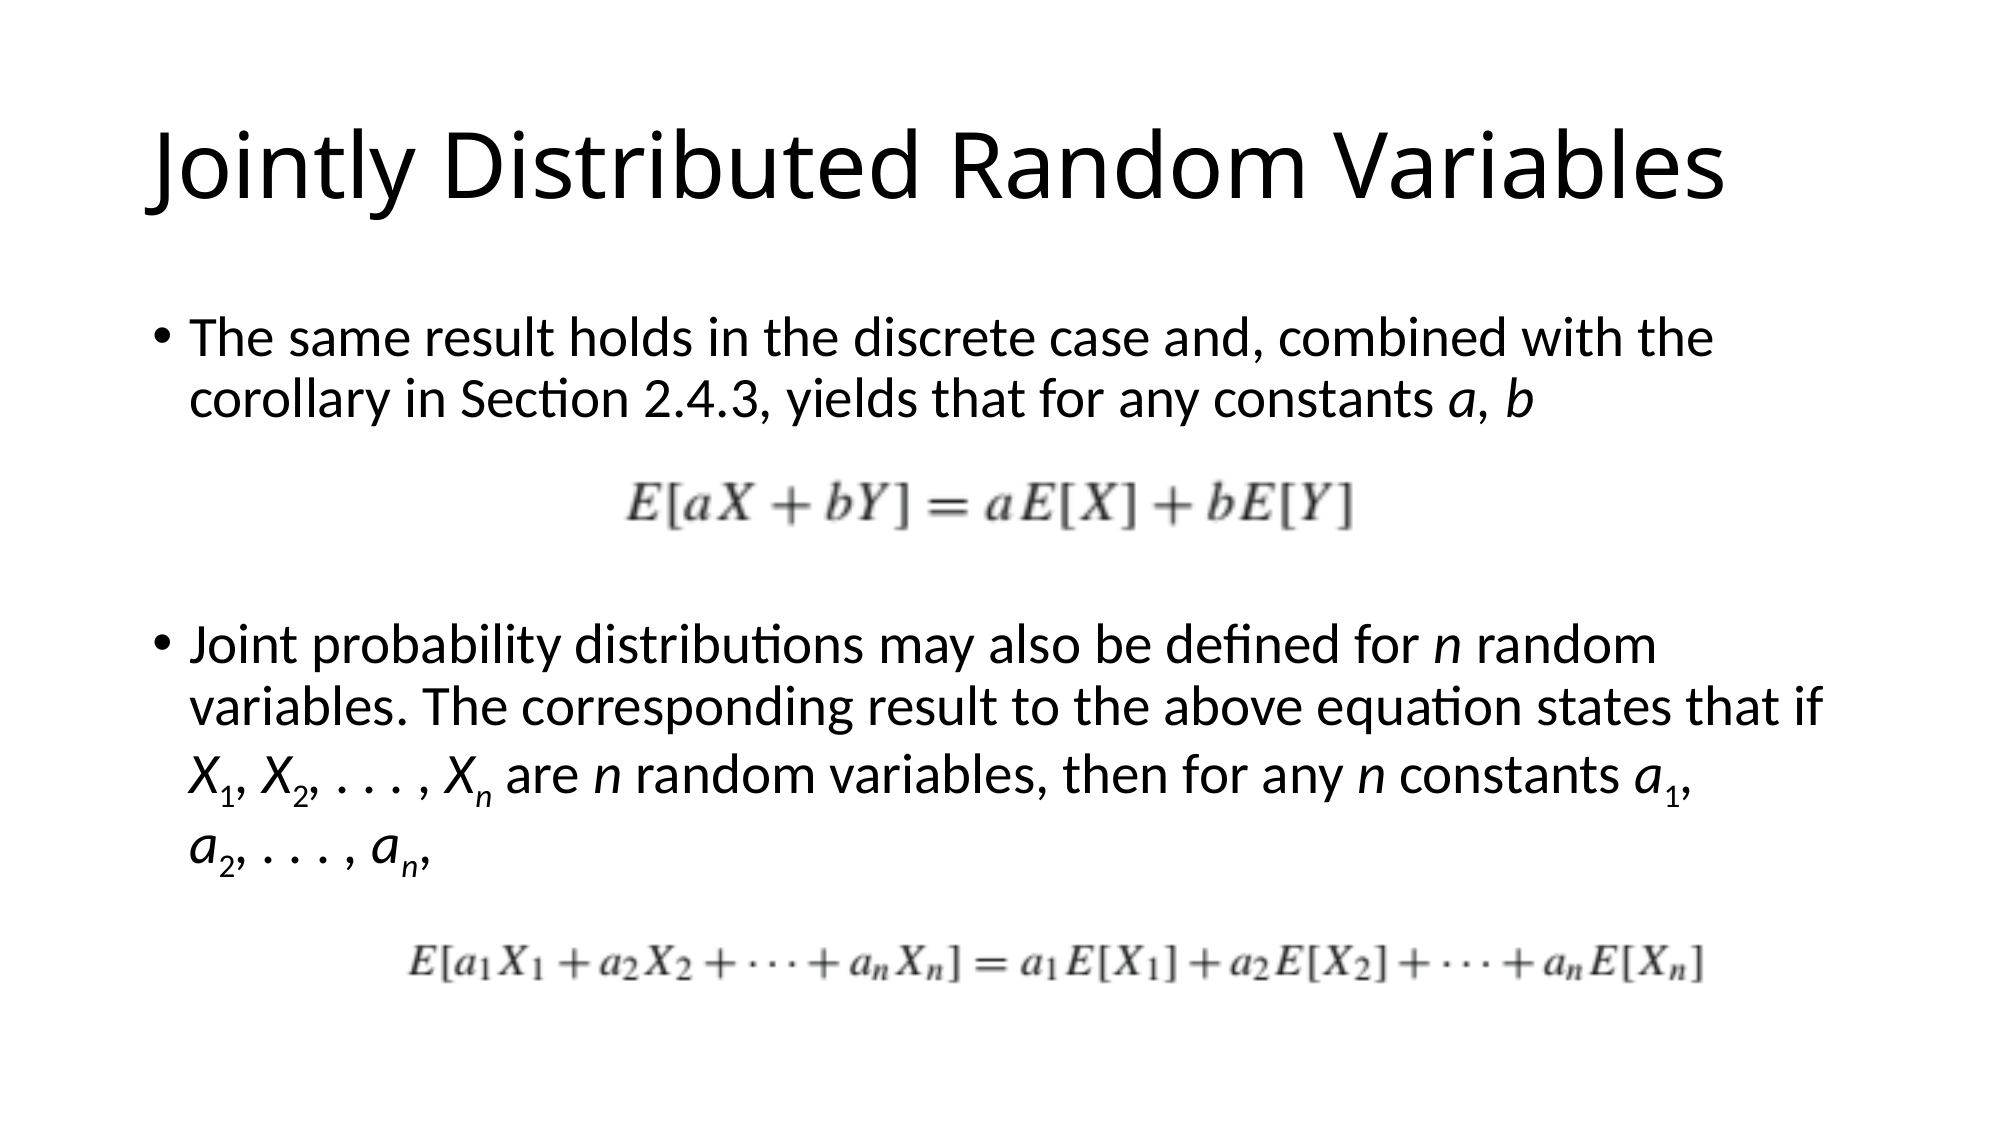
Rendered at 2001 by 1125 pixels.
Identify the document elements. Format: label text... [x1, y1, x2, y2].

title Jointly Distributed Random Variables [137, 59, 1863, 278]
list The same result holds in the discrete case and, combined with the corollary in Section 2.4.3, yields that for any constants a, b Joint probability distributions may also be defined for n random variables. The corresponding result to the above equation states that if X1, X2, . . . , Xn are n random variables, then for any n constants a1, a2, . . . , an, [137, 299, 1863, 1014]
picture [378, 914, 1722, 1013]
picture [575, 450, 1393, 555]
